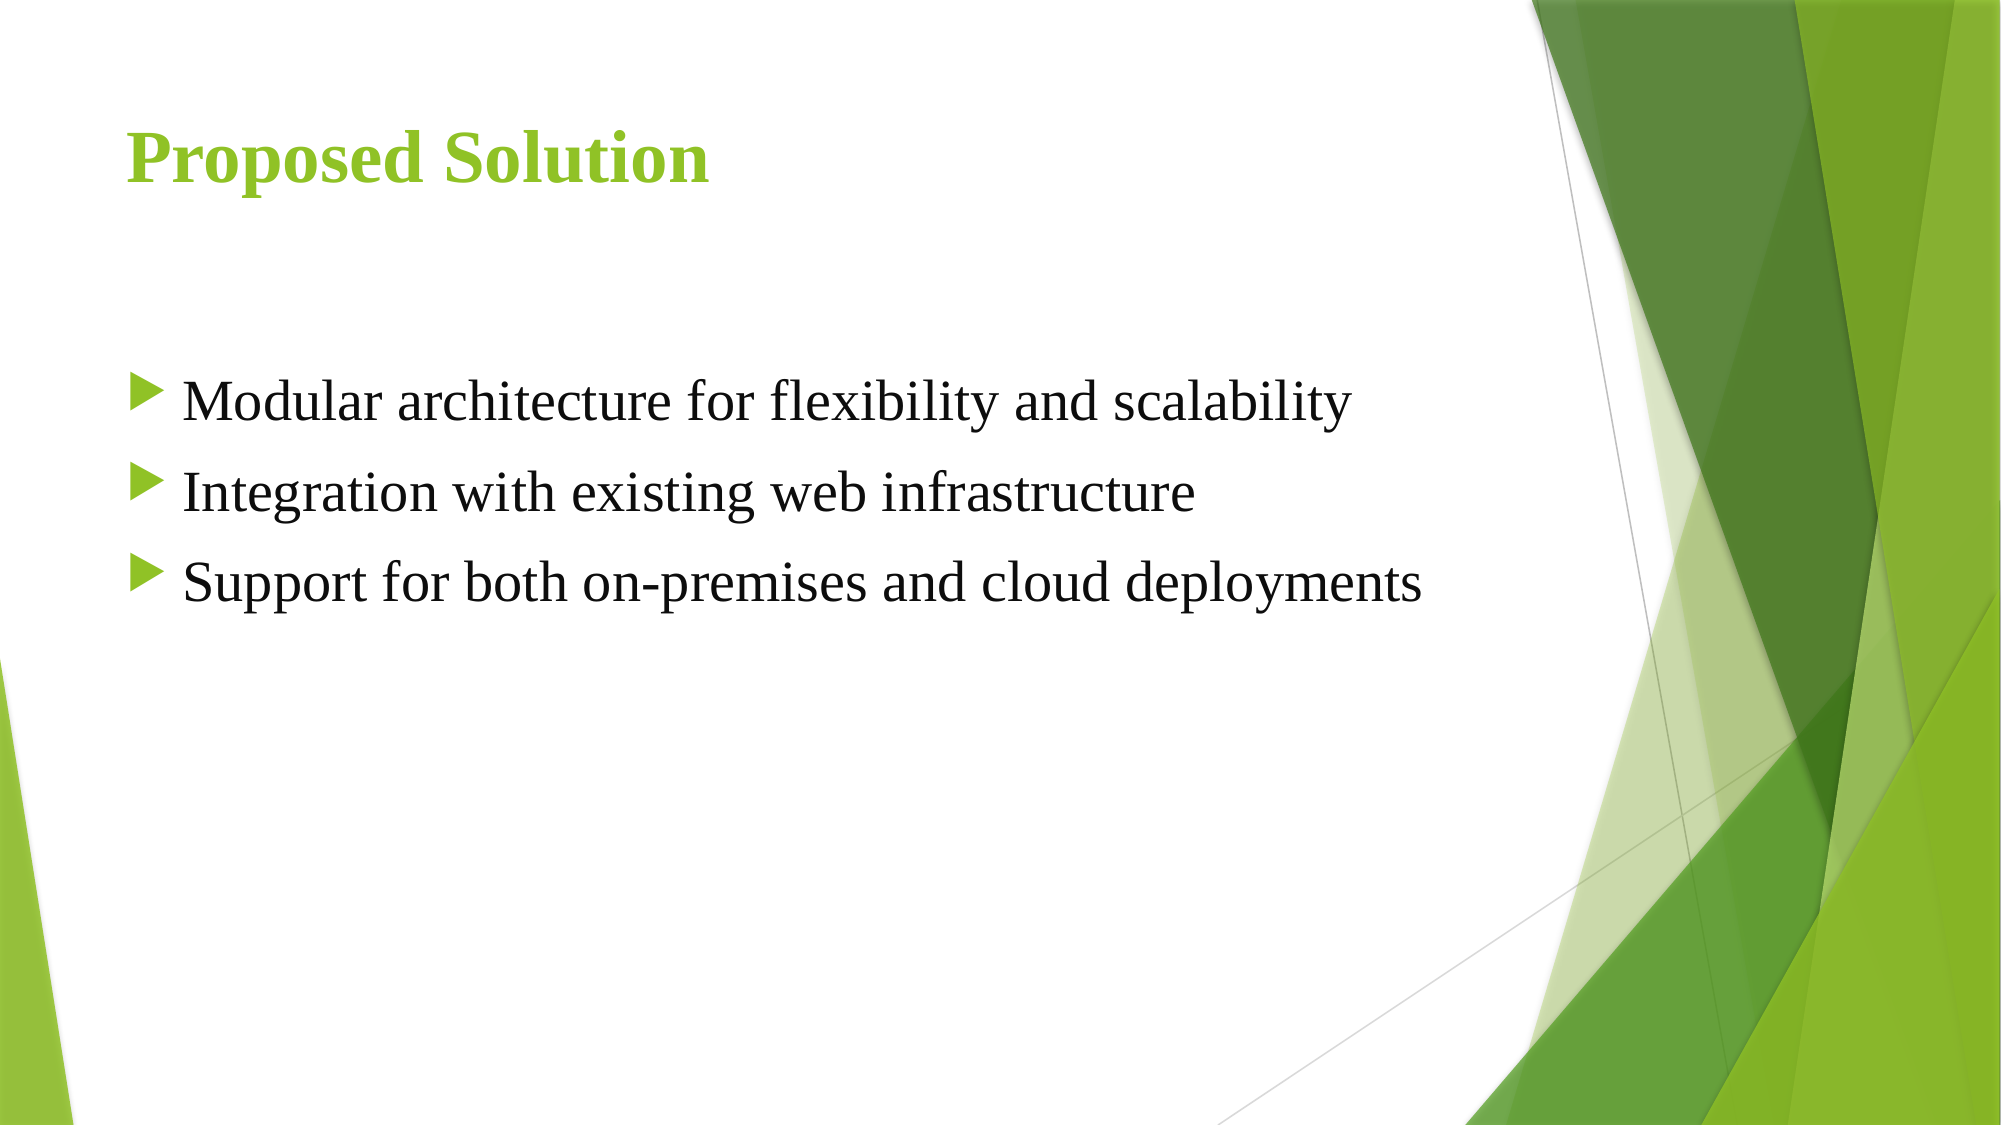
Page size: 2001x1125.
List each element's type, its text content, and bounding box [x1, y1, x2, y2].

title Proposed Solution [111, 99, 1522, 317]
list Modular architecture for flexibility and scalability Integration with existing web infrastructure Support for both on-premises and cloud deployments [111, 354, 1522, 992]
